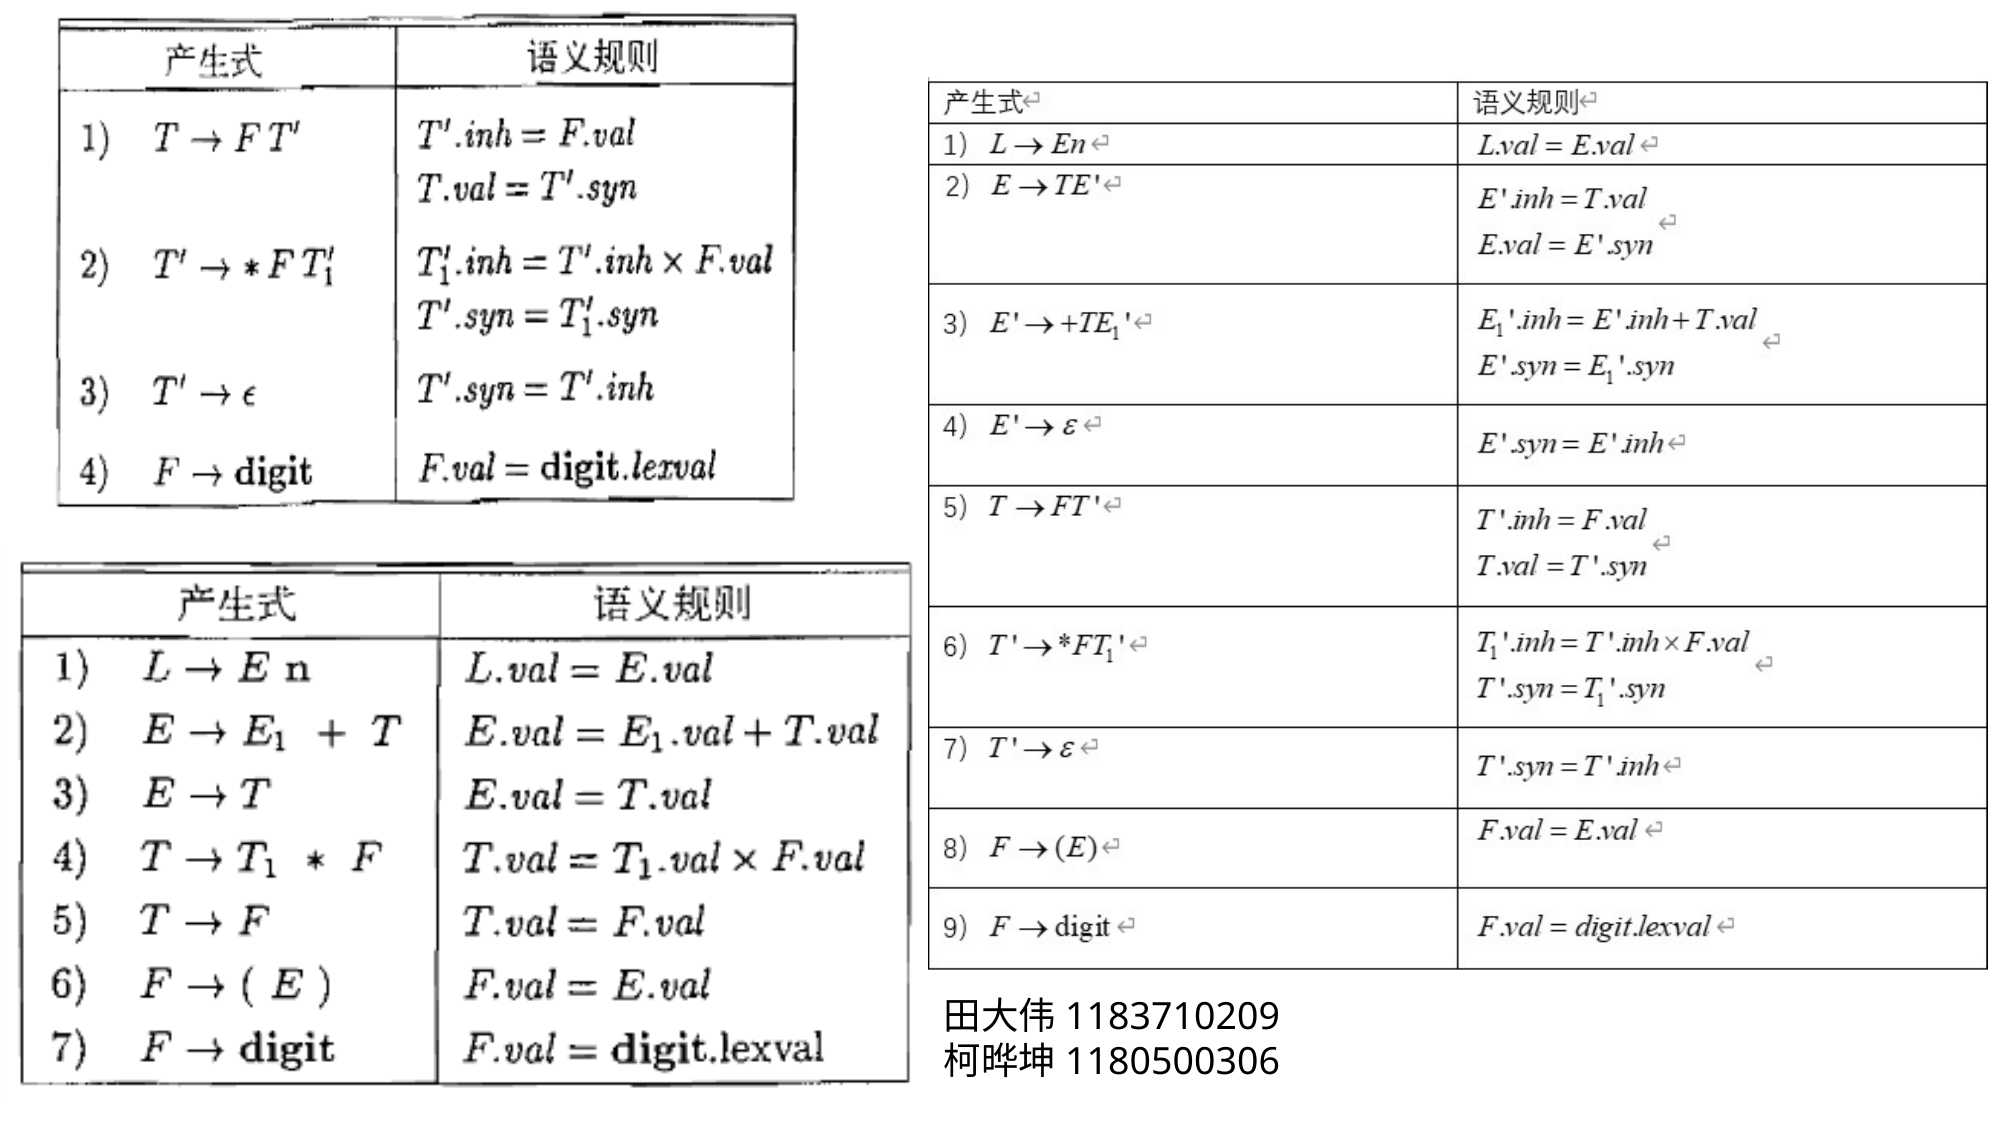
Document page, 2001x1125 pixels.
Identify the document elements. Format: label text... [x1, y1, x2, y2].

text_box 田大伟1183710209 柯晔坤1180500306 [934, 984, 1929, 1090]
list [928, 77, 1988, 973]
picture [0, 551, 934, 1102]
picture [37, 0, 813, 525]
